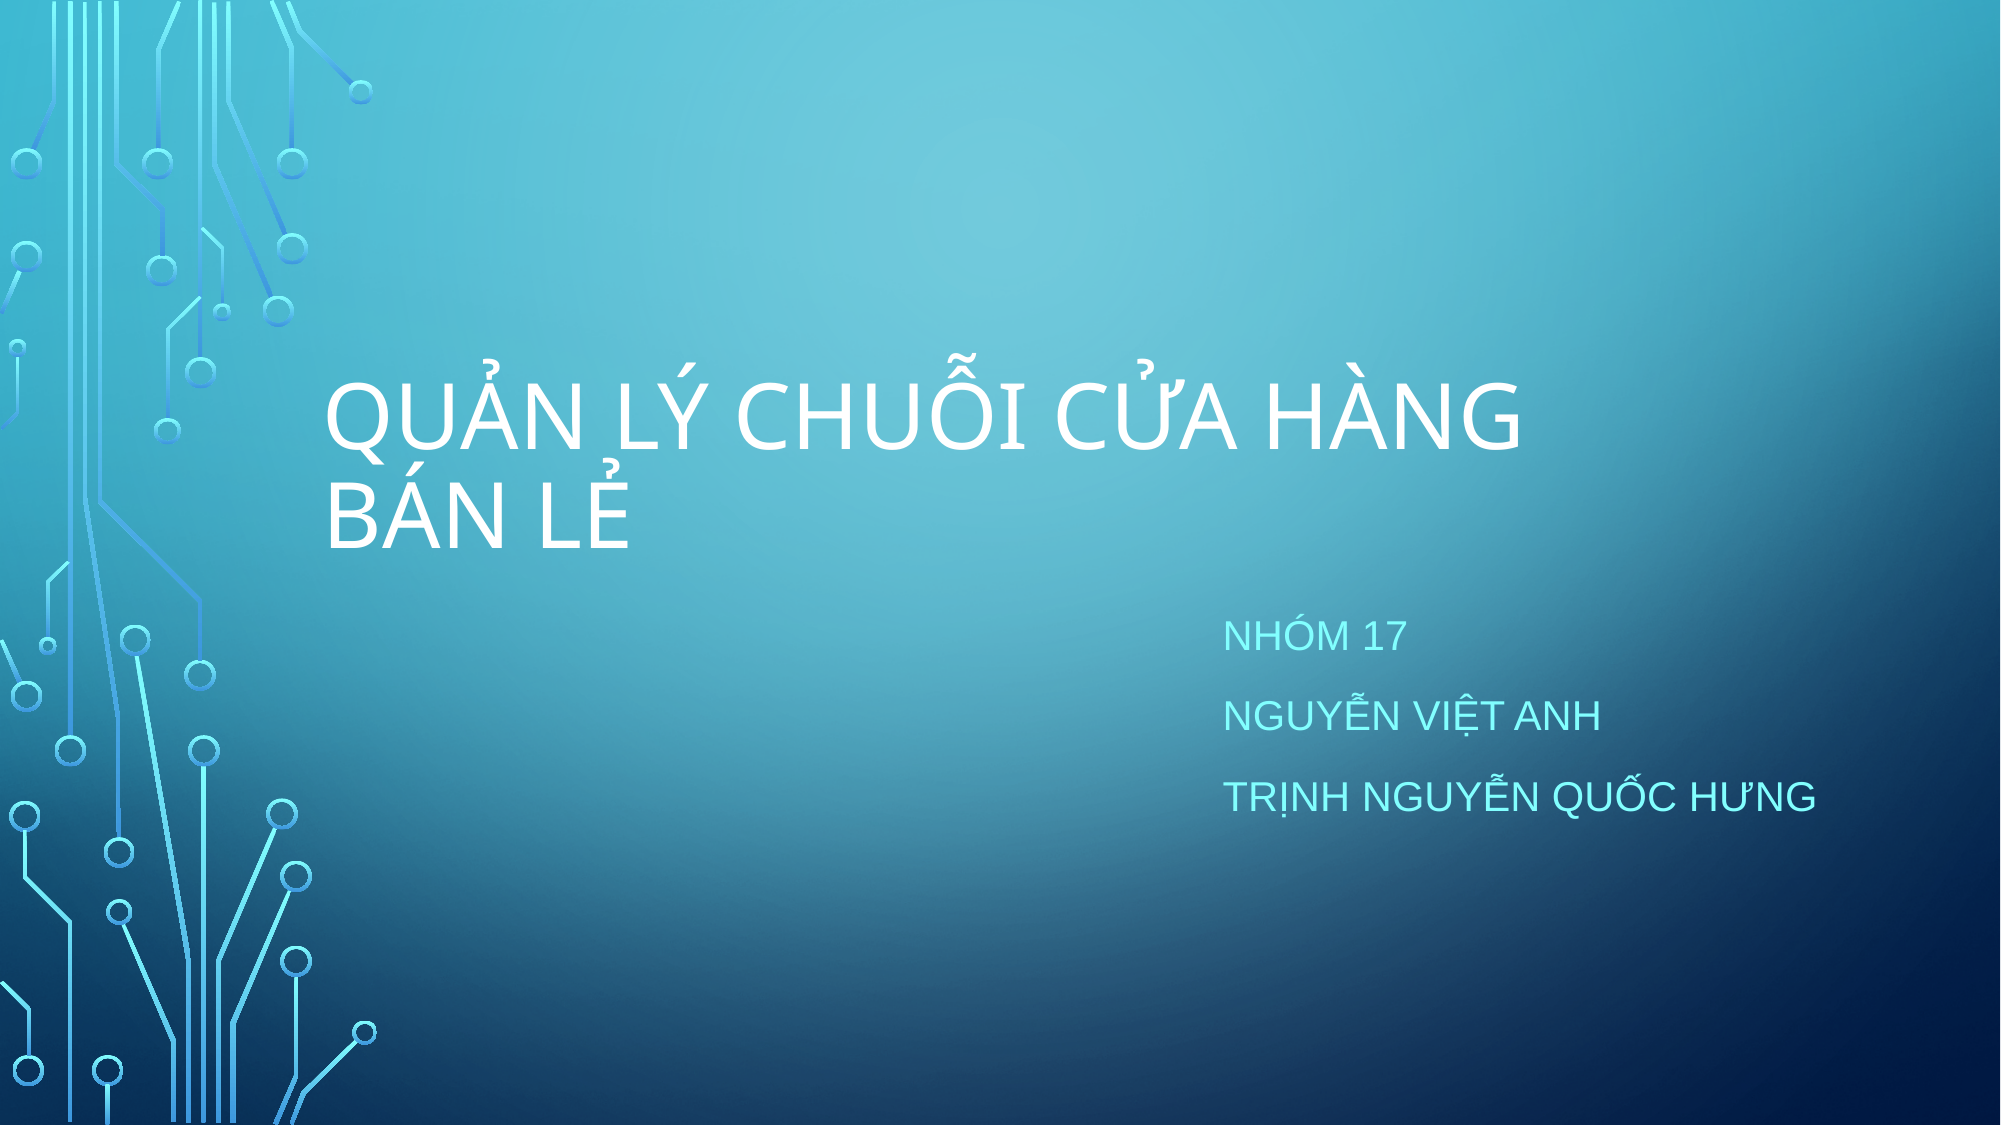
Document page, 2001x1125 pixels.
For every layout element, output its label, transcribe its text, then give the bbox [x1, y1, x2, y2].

title Quản lý chuỗi cửa hàng bán lẻ [307, 184, 1750, 576]
subtitle Nhóm 17 Nguyễn việt anh Trịnh nguyễn quốc hưng [307, 590, 1848, 863]
